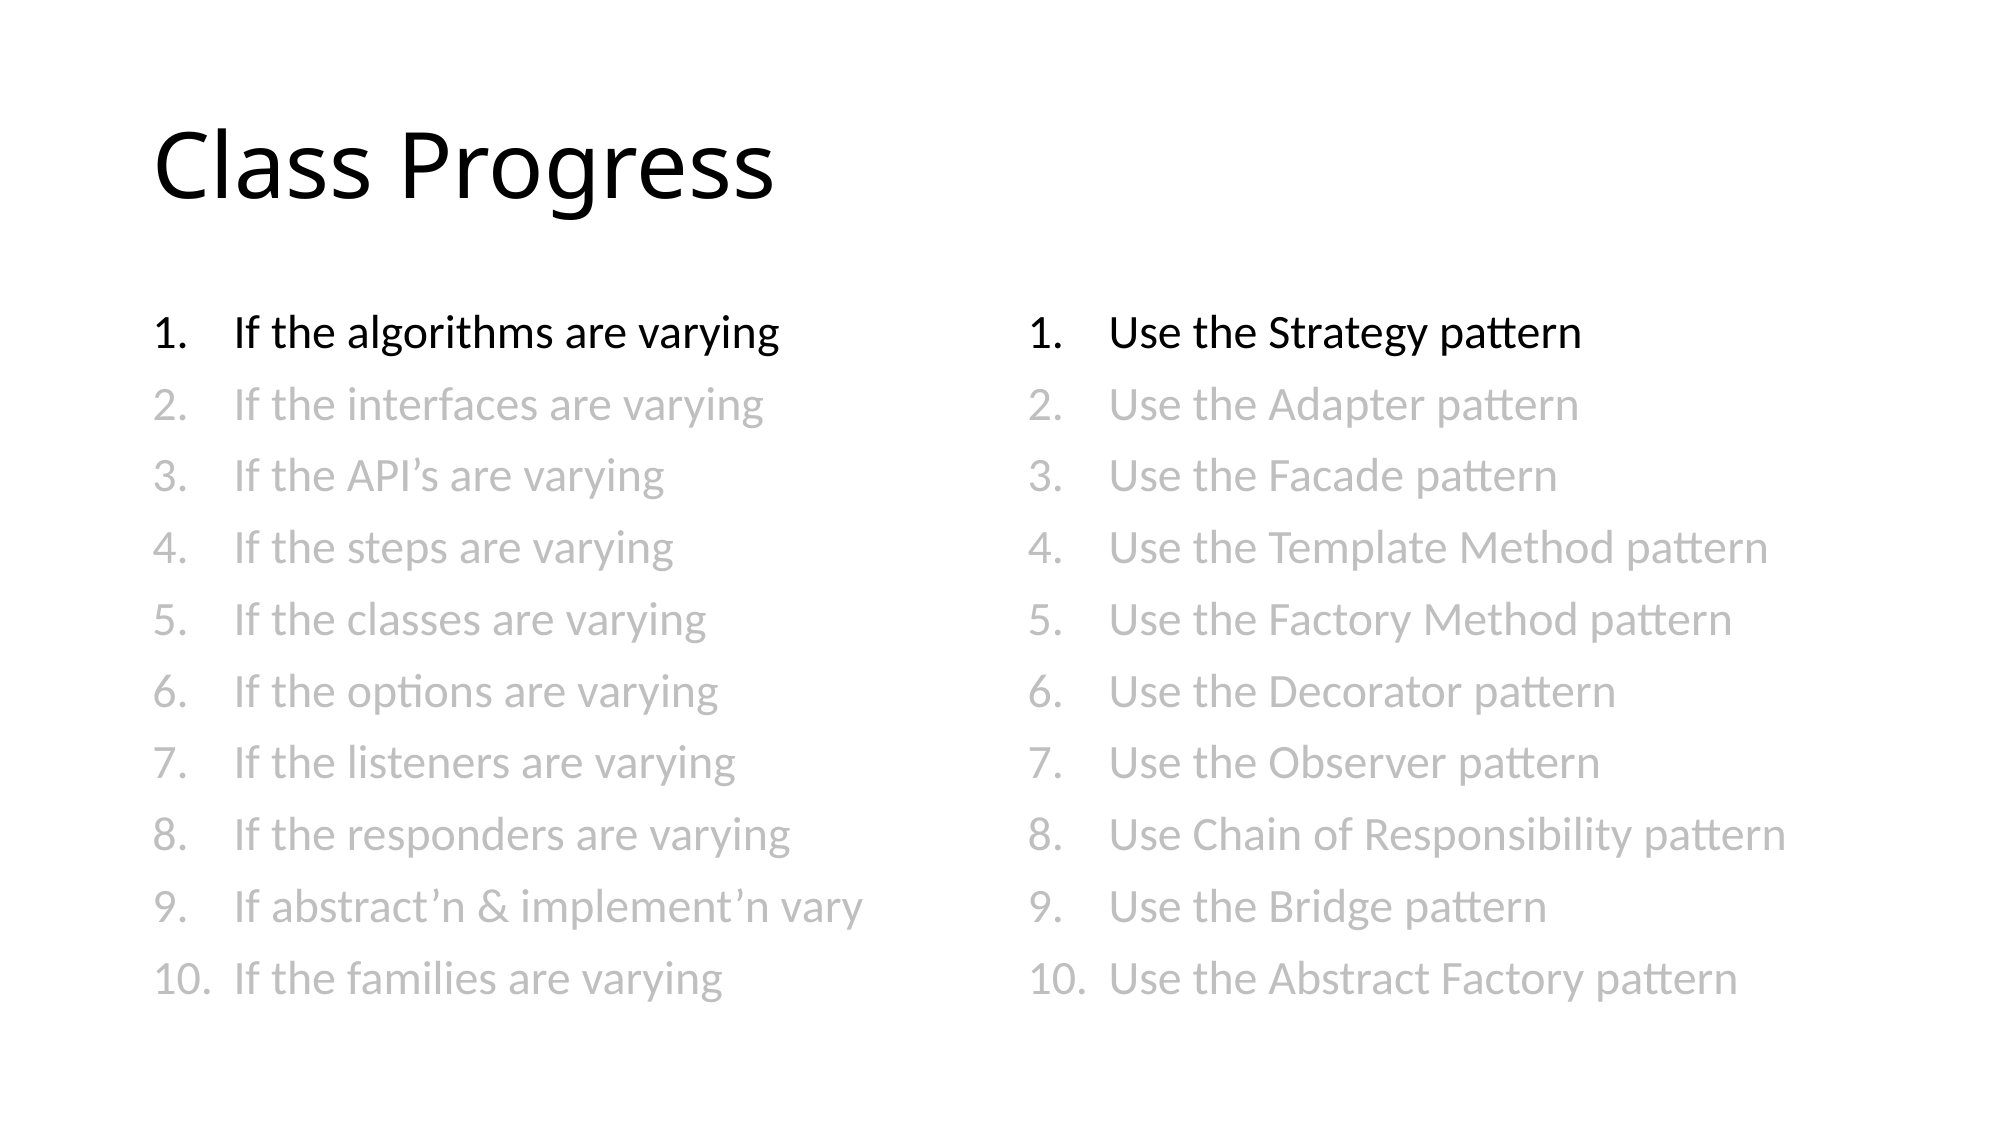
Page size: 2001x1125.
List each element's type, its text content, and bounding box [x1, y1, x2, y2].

title Class Progress [137, 59, 1863, 278]
list If the algorithms are varying If the interfaces are varying If the API’s are varying If the steps are varying If the classes are varying If the options are varying If the listeners are varying If the responders are varying If abstract’n & implement’n vary If the families are varying [137, 299, 988, 1014]
list Use the Strategy pattern Use the Adapter pattern Use the Facade pattern Use the Template Method pattern Use the Factory Method pattern Use the Decorator pattern Use the Observer pattern Use Chain of Responsibility pattern Use the Bridge pattern Use the Abstract Factory pattern [1012, 299, 1863, 1014]
